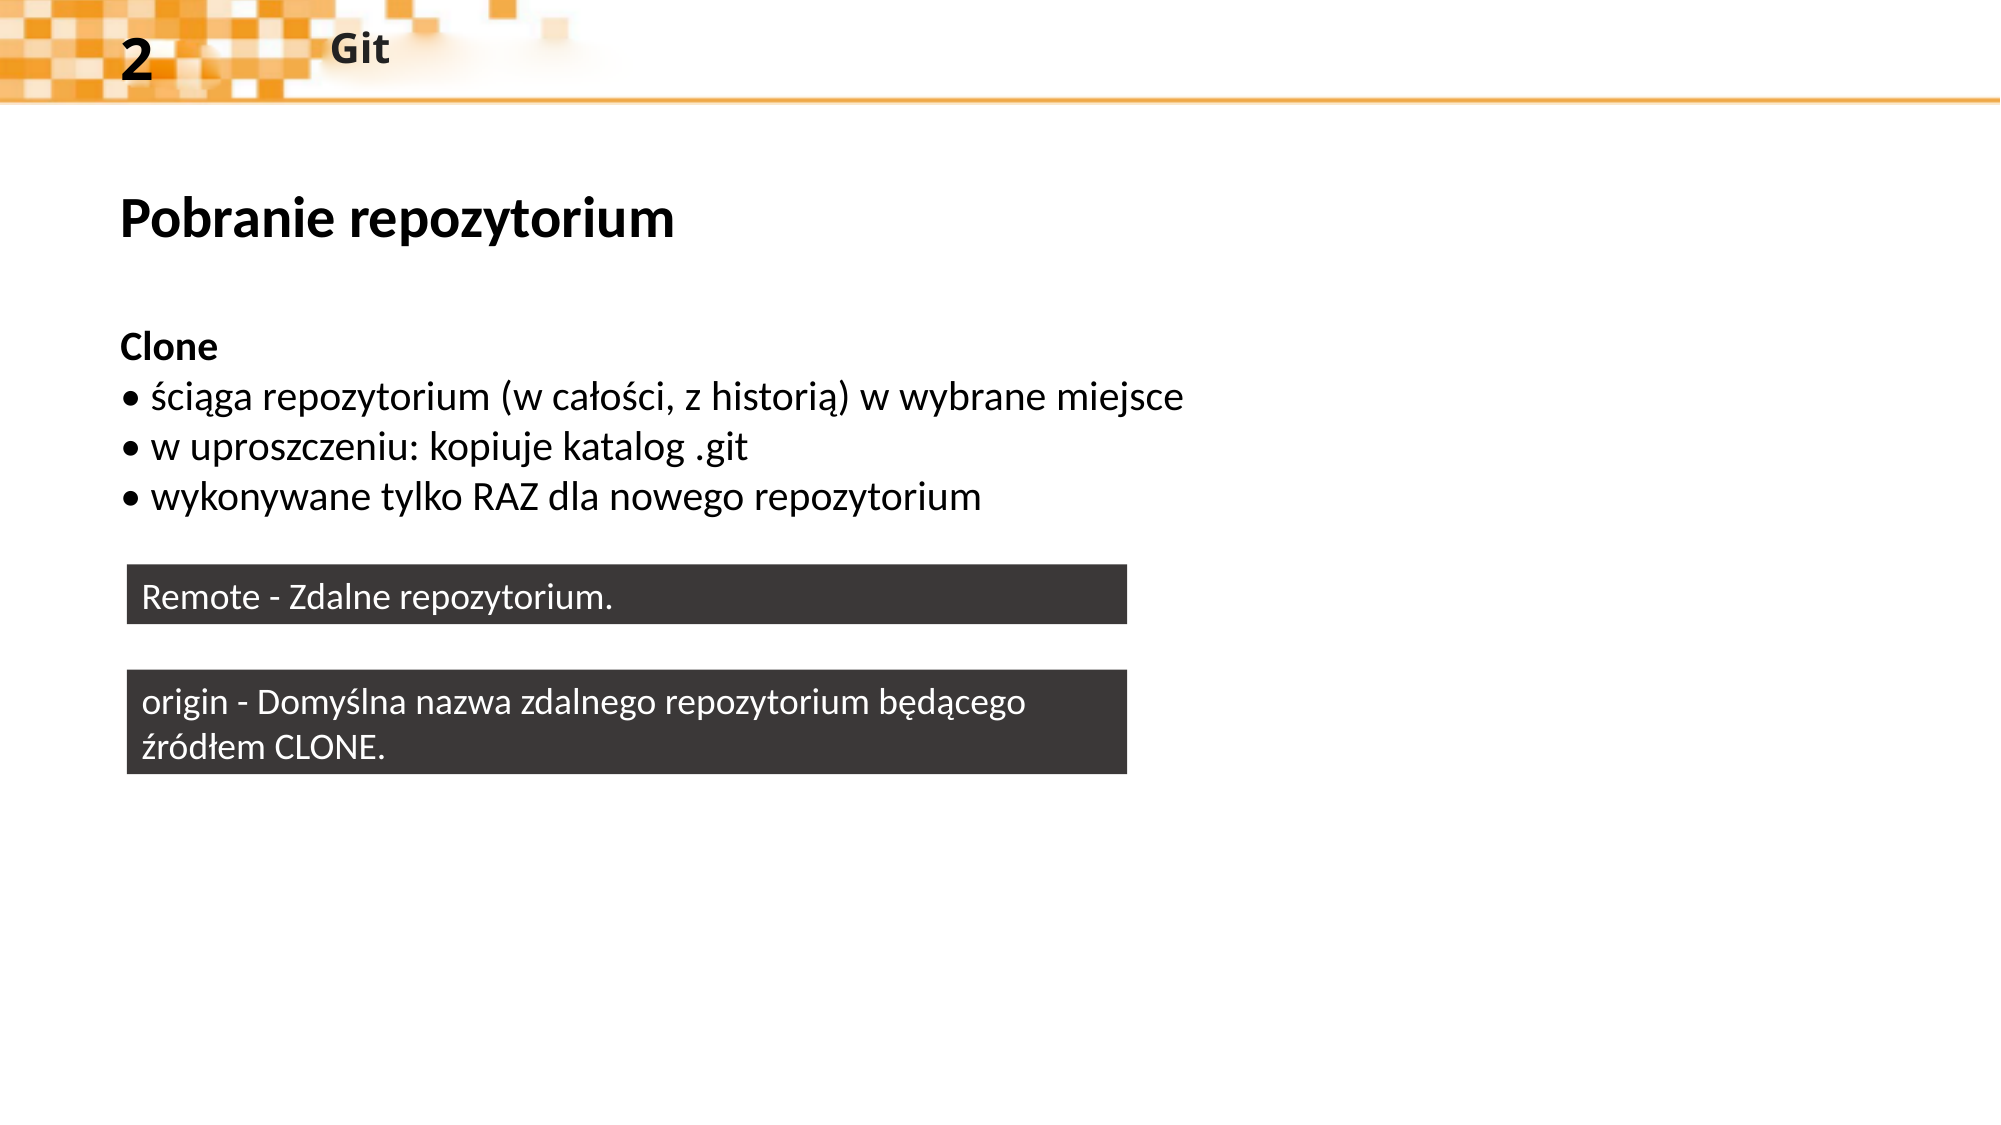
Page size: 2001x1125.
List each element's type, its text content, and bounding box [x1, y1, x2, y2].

text_box origin - Domyślna nazwa zdalnego repozytorium będącego źródłem CLONE. [126, 669, 1128, 775]
text_box Remote - Zdalne repozytorium. [126, 564, 1128, 625]
picture [0, 0, 2000, 105]
text_box Pobranie repozytorium Clone • ściąga repozytorium (w całości, z historią) w wybrane miejsce • w uproszczeniu: kopiuje katalog .git • wykonywane tylko RAZ dla nowego repozytorium [105, 171, 1293, 527]
